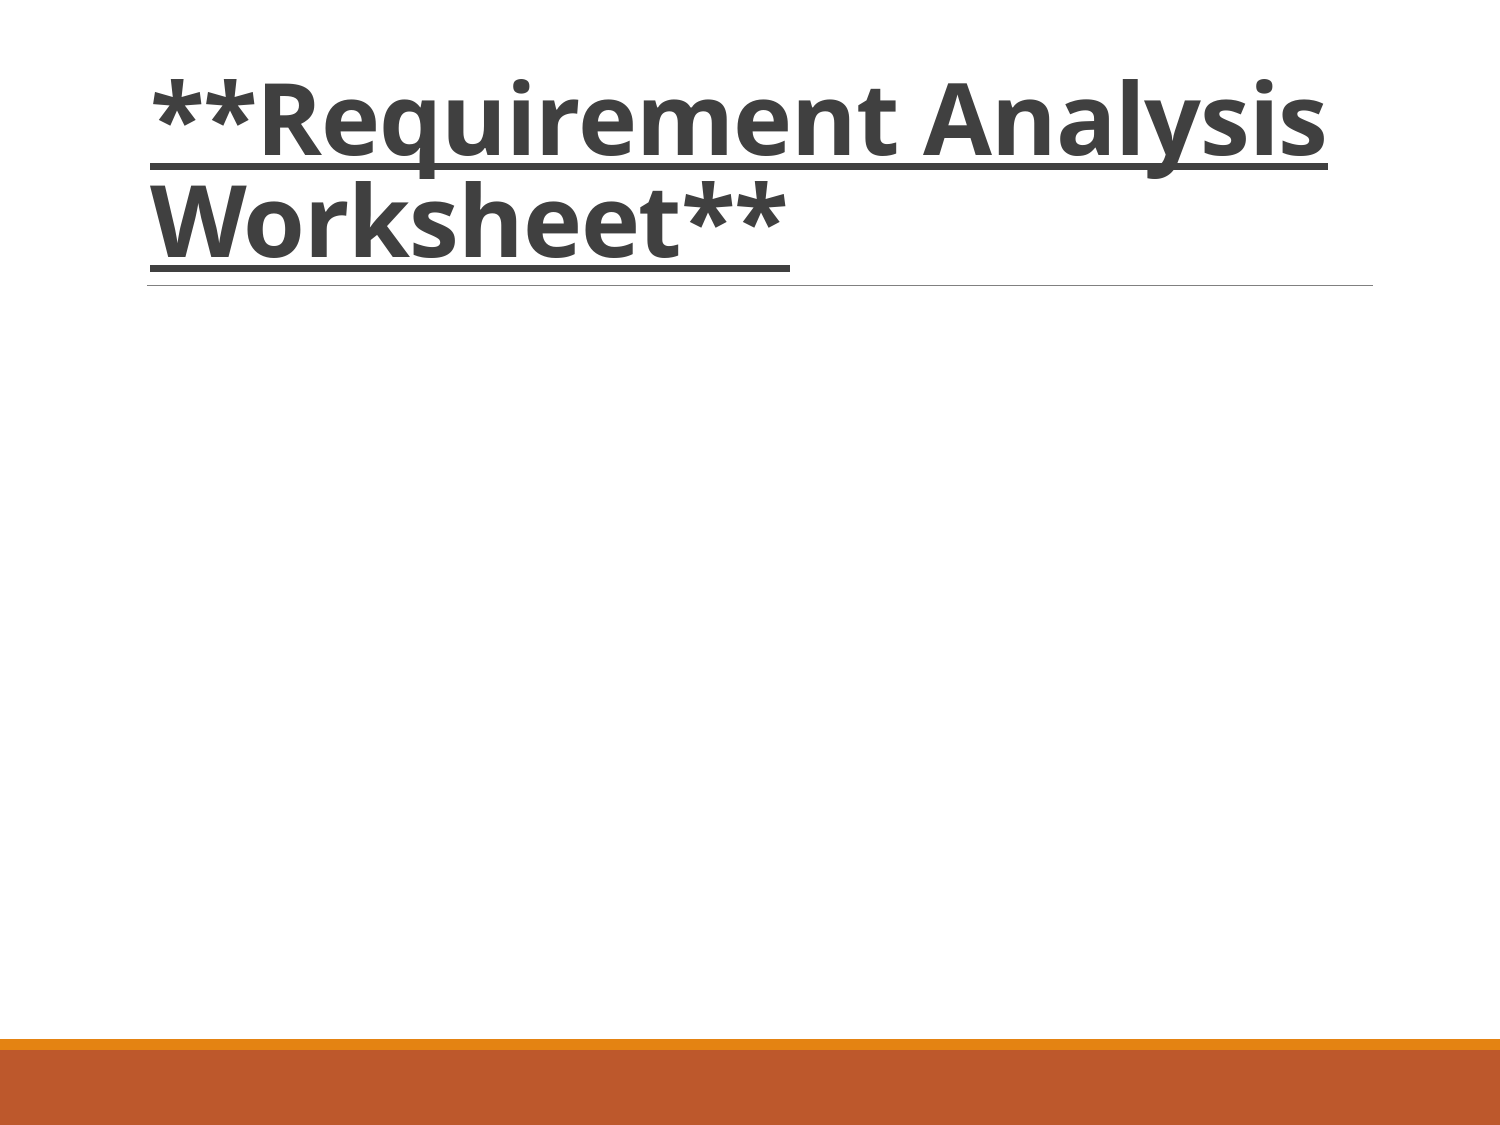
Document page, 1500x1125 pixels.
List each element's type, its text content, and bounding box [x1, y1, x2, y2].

title **Requirement Analysis Worksheet** [135, 47, 1373, 285]
